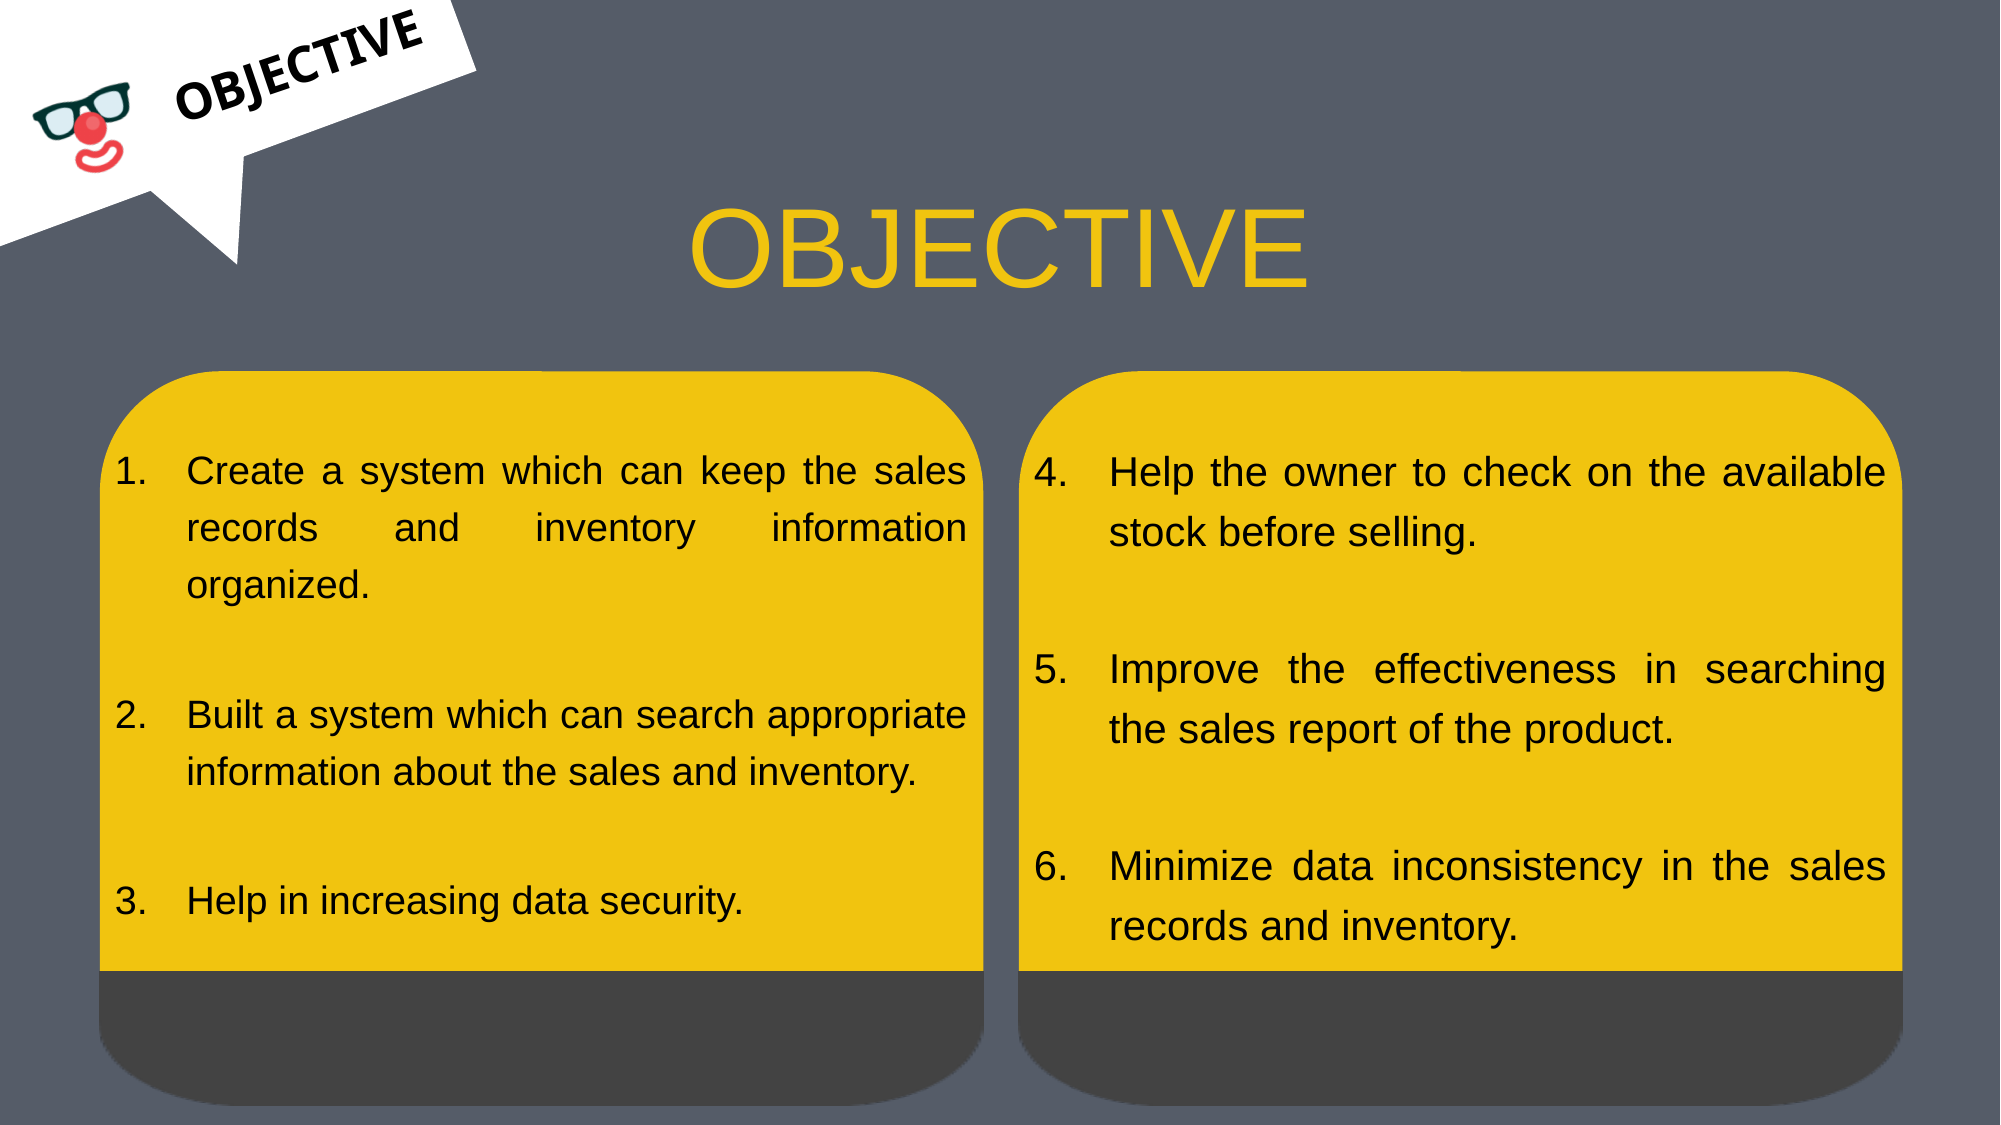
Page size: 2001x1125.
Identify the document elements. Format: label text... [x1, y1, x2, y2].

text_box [1018, 371, 1903, 1107]
title OBJECTIVE [539, 149, 1461, 337]
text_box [0, 0, 447, 272]
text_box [26, 38, 453, 131]
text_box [99, 371, 984, 1107]
